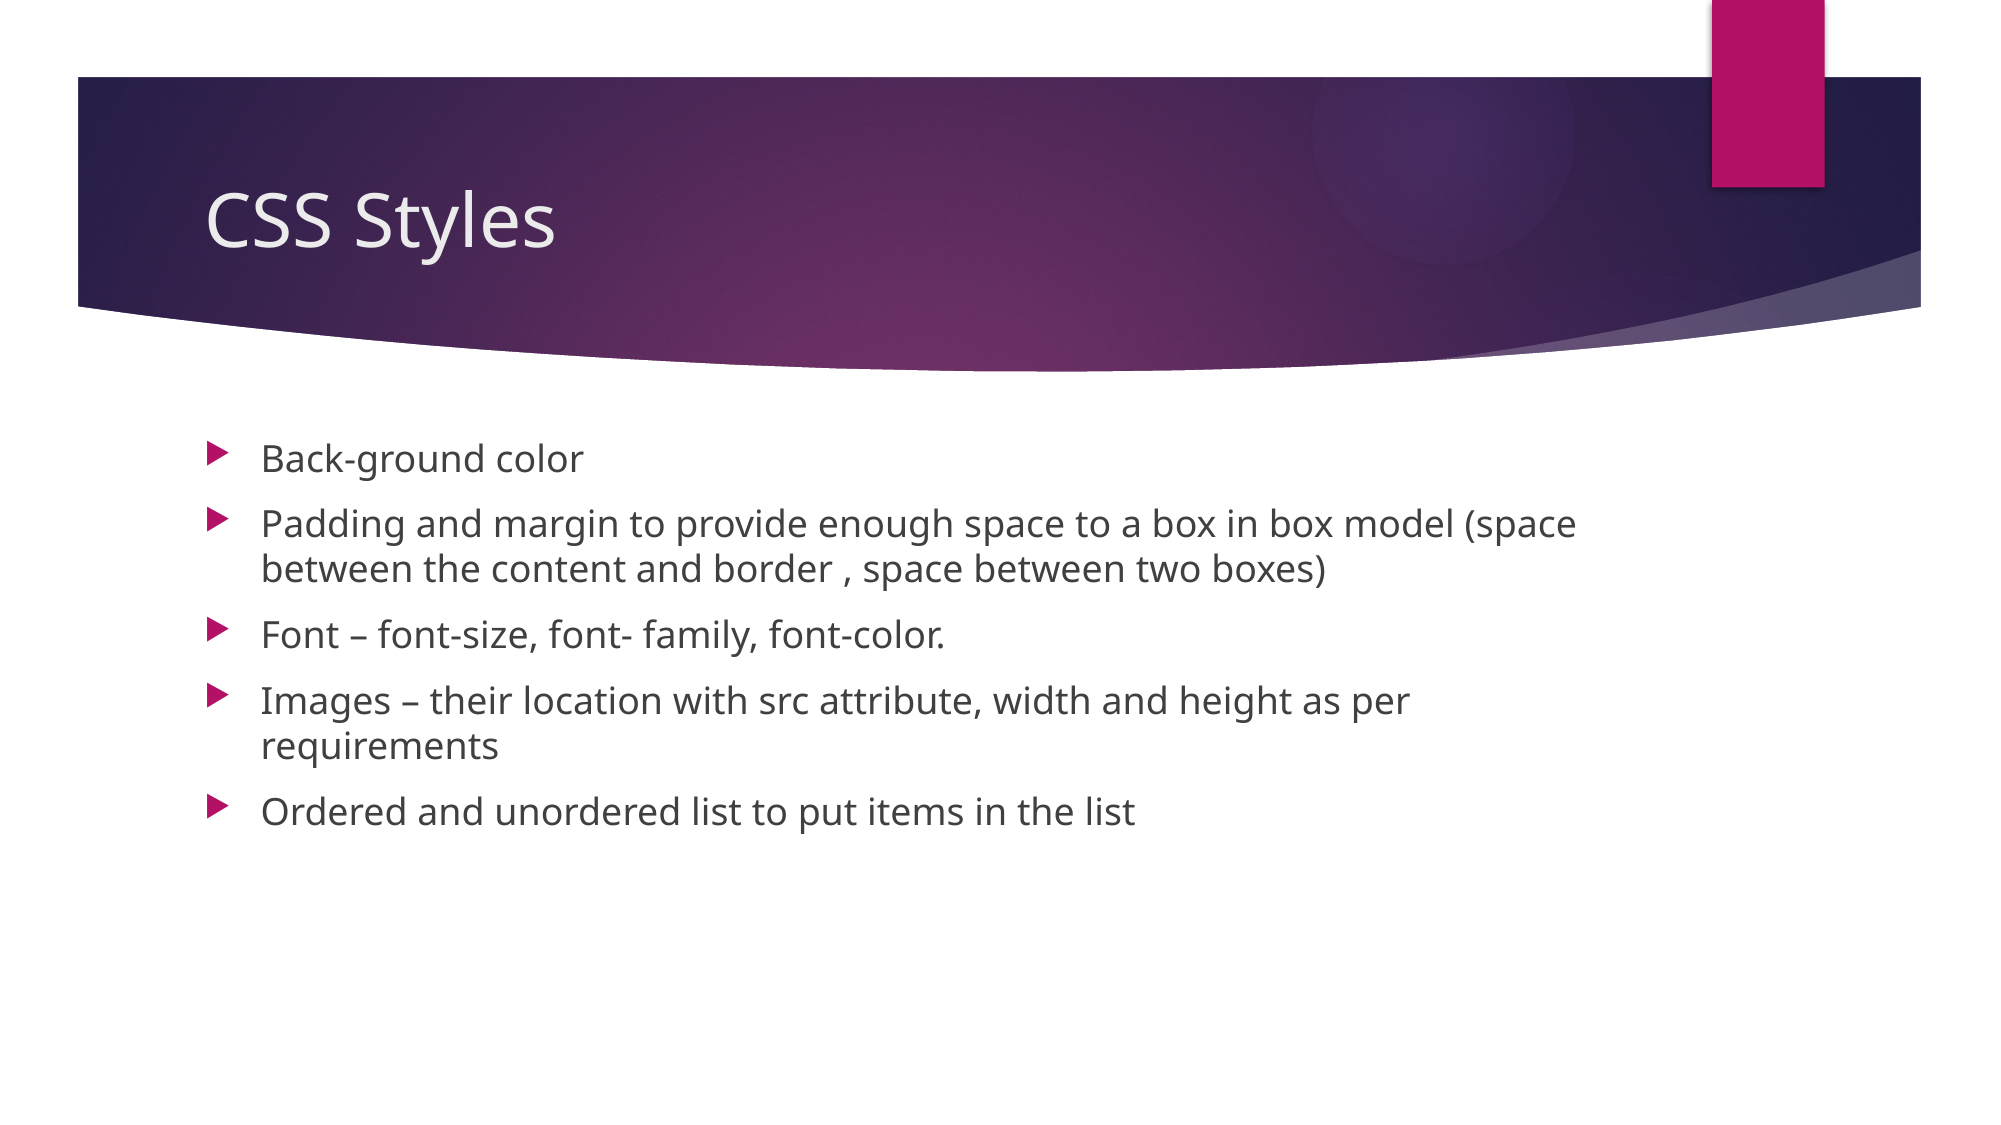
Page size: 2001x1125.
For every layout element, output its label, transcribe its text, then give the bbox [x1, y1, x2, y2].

list Back-ground color Padding and margin to provide enough space to a box in box model (space between the content and border , space between two boxes) Font – font-size, font- family, font-color. Images – their location with src attribute, width and height as per requirements Ordered and unordered list to put items in the list [189, 427, 1638, 988]
title CSS Styles [189, 159, 1627, 276]
